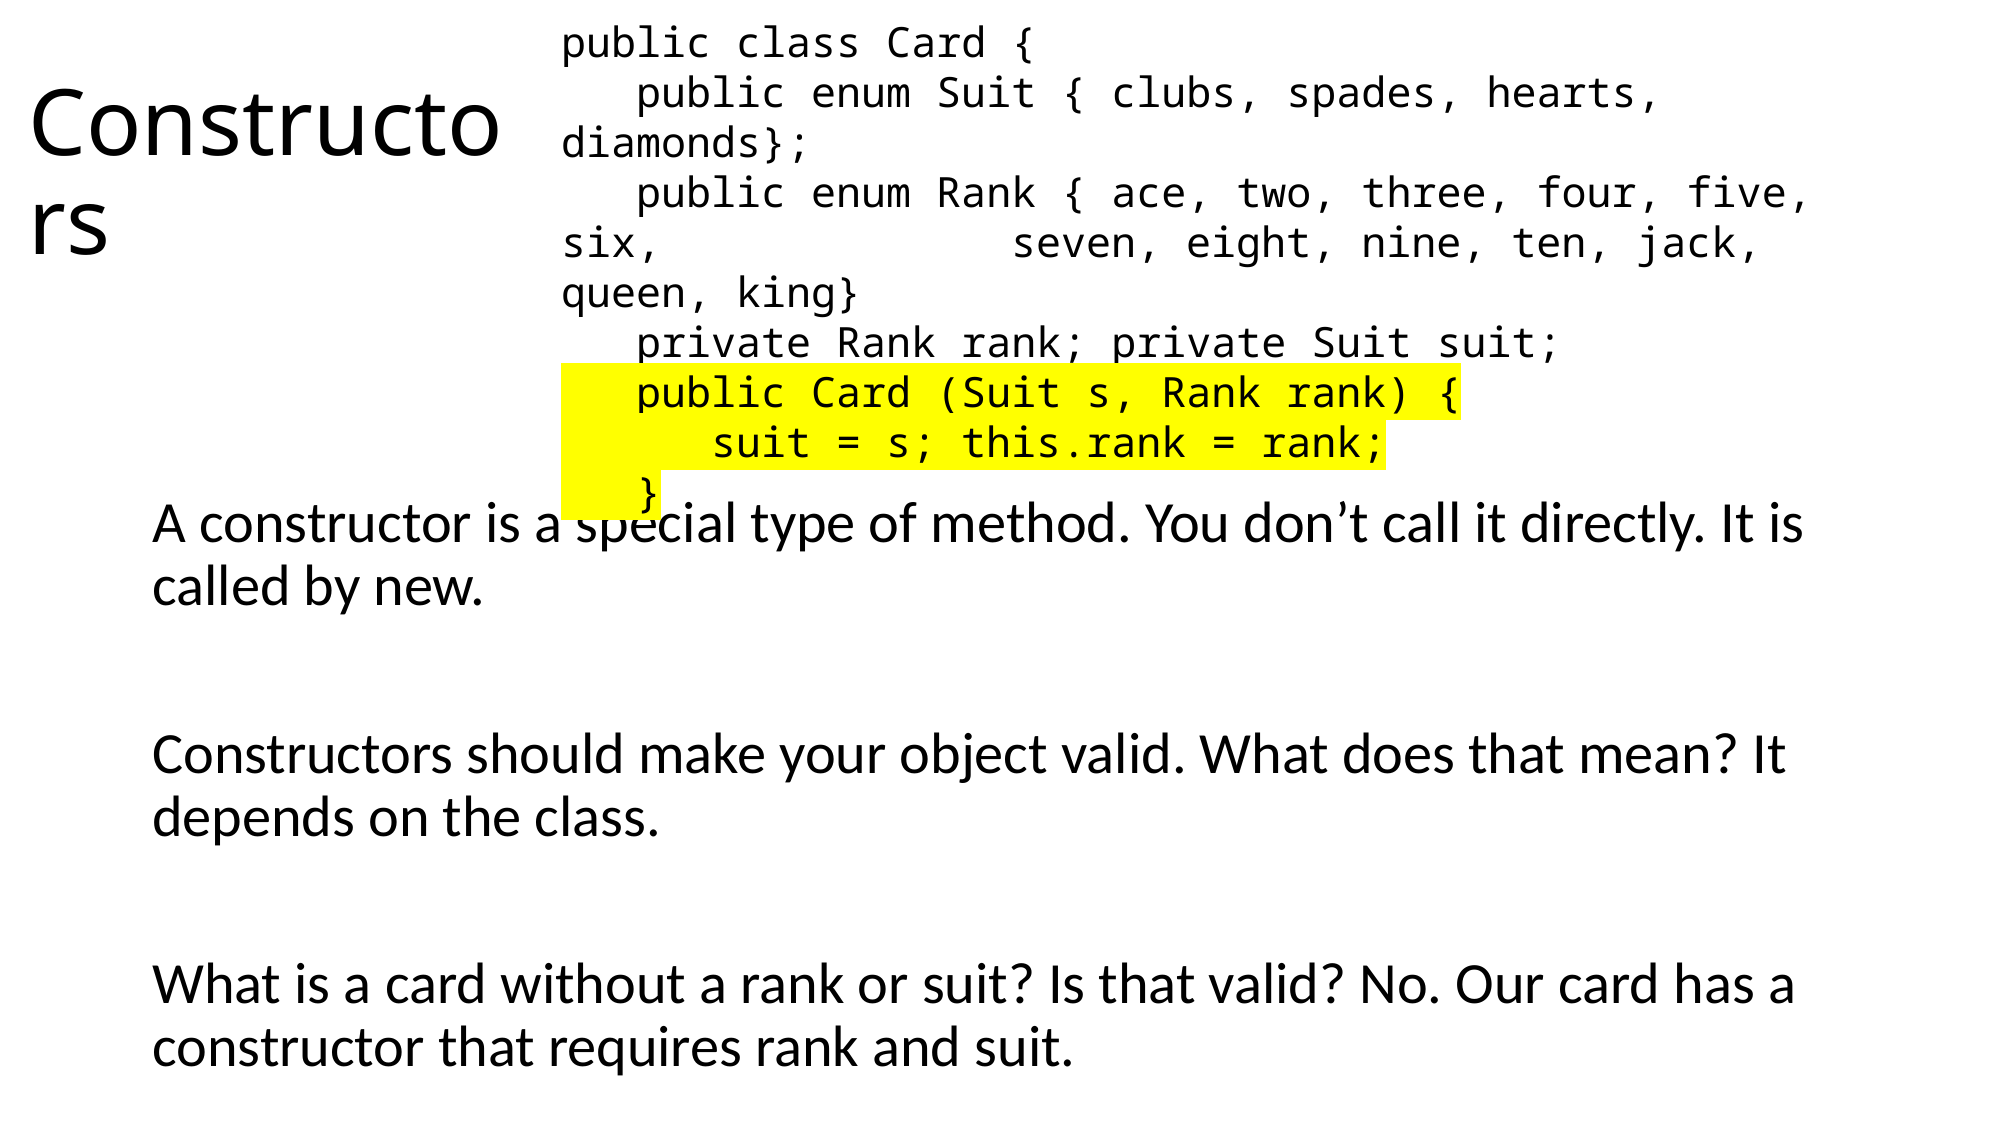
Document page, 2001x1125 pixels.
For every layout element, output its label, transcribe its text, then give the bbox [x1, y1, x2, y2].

title Constructors [13, 66, 523, 284]
list A constructor is a special type of method. You don’t call it directly. It is called by new. Constructors should make your object valid. What does that mean? It depends on the class. What is a card without a rank or suit? Is that valid? No. Our card has a constructor that requires rank and suit. [137, 484, 1863, 1107]
text_box public class Card { public enum Suit { clubs, spades, hearts, diamonds}; public enum Rank { ace, two, three, four, five, six, seven, eight, nine, ten, jack, queen, king} private Rank rank; private Suit suit; public Card (Suit s, Rank rank) { suit = s; this.rank = rank; } [546, 8, 1934, 524]
